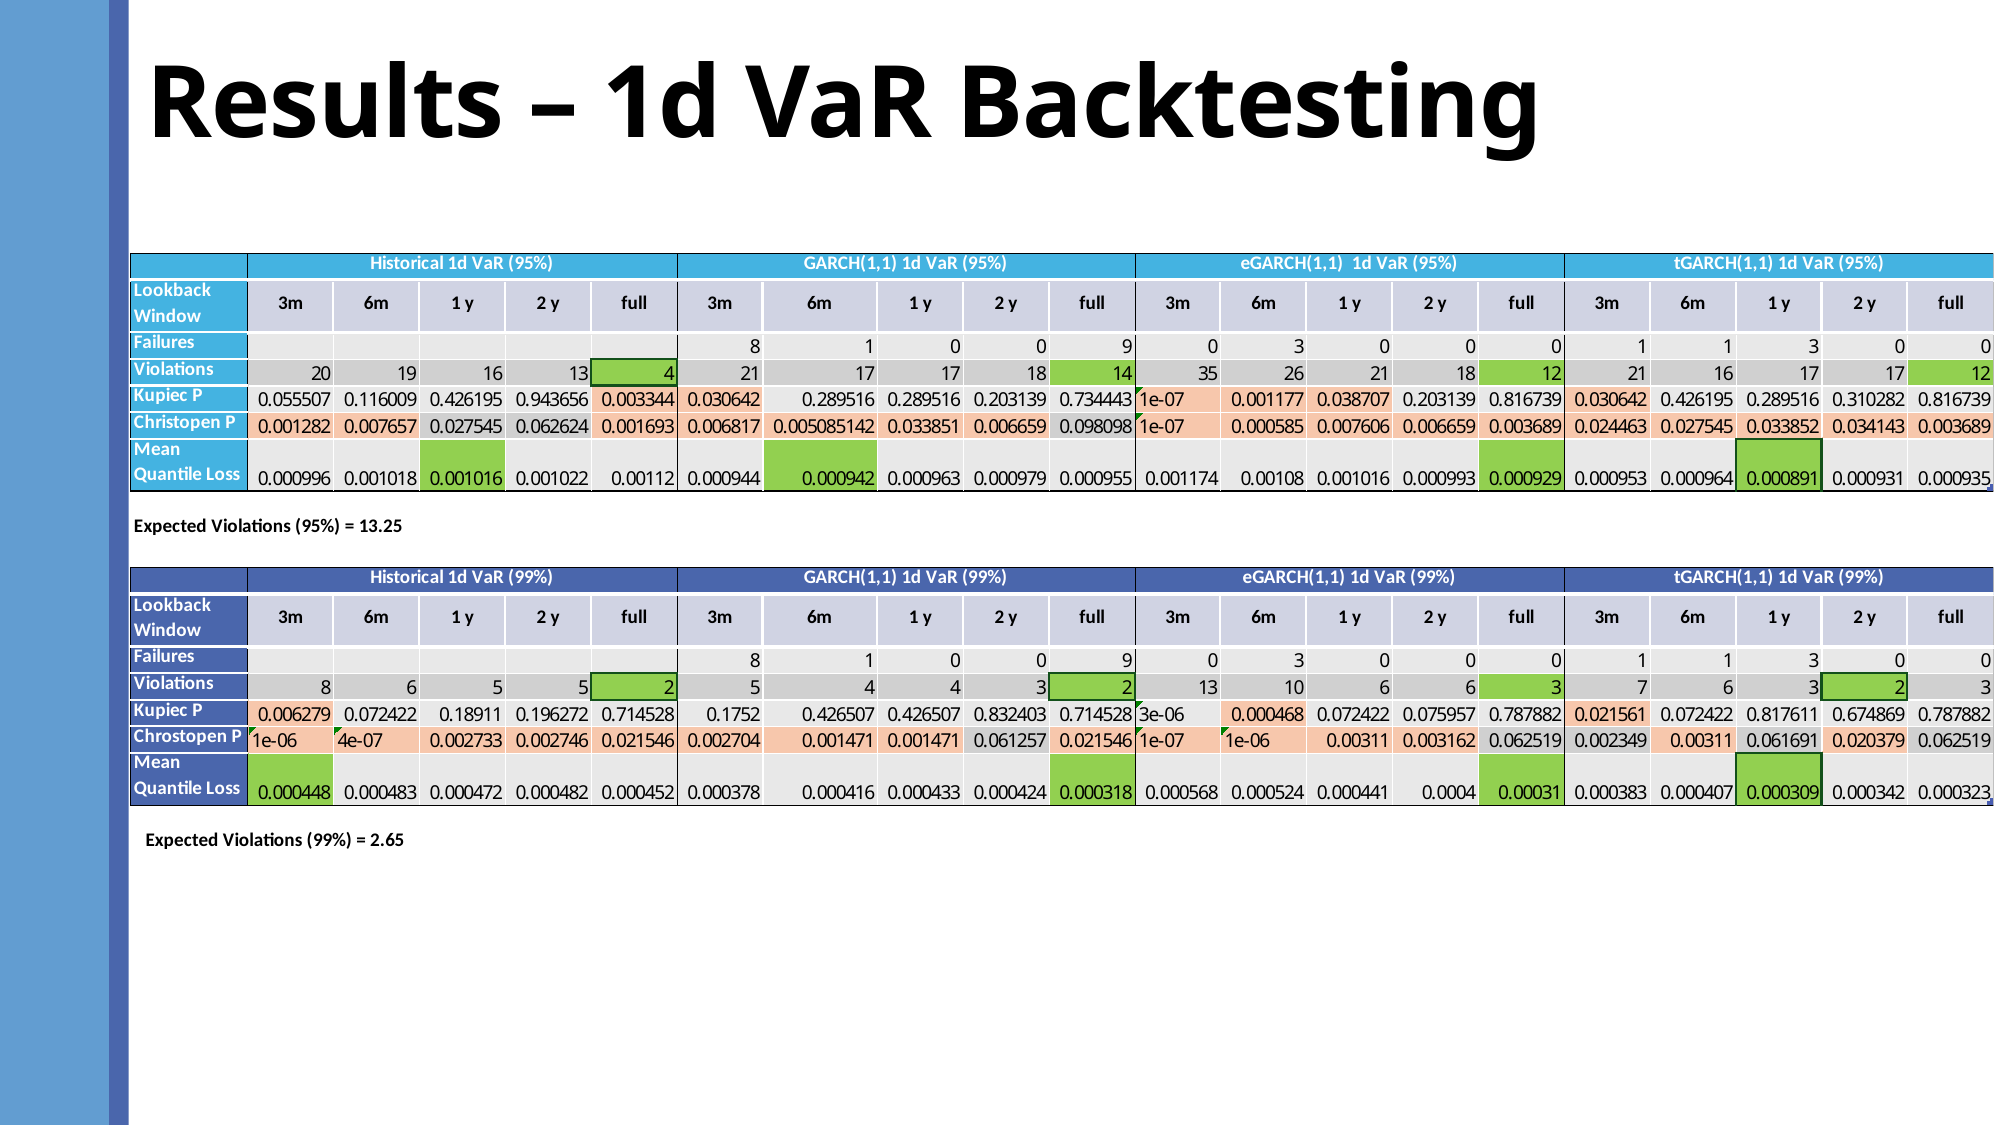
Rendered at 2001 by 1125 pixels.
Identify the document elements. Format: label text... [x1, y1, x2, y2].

title Results – 1d VaR Backtesting [131, 47, 1782, 166]
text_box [129, 252, 1995, 883]
